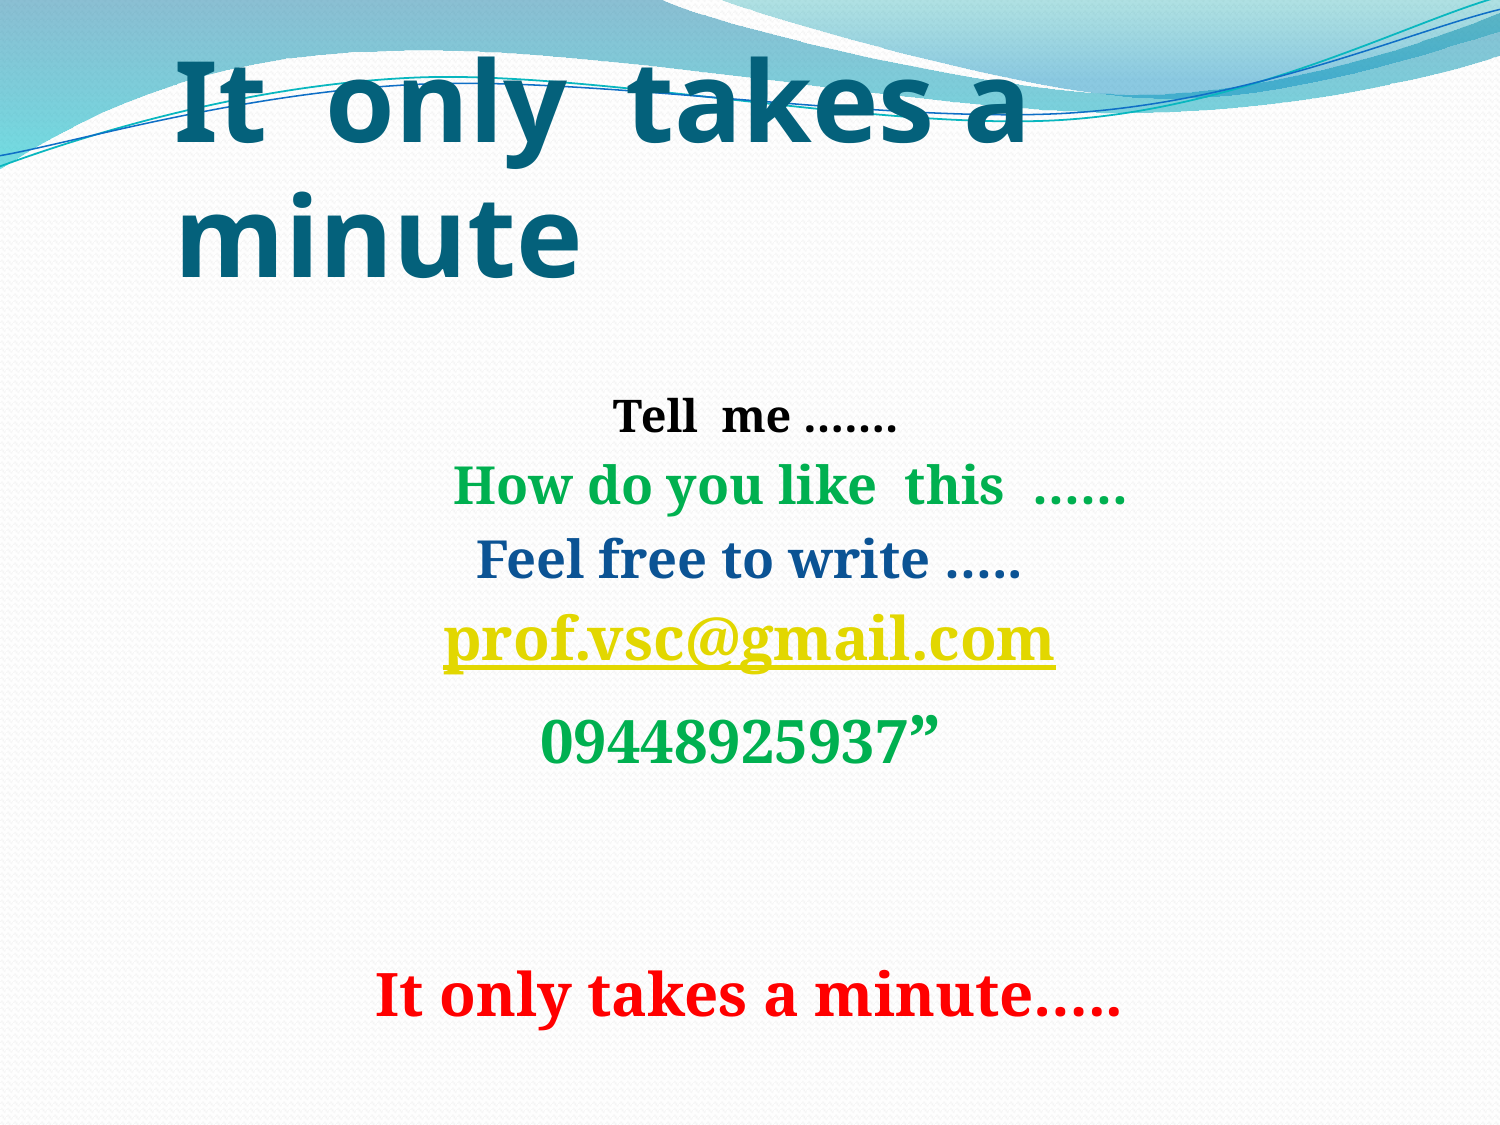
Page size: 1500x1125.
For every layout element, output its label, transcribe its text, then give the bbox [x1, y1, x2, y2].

list Tell me ……. How do you like this …… Feel free to write ….. prof.vsc@gmail.com 09448925937” It only takes a minute….. [74, 317, 1426, 1038]
title It only takes a minute [174, 112, 1451, 301]
